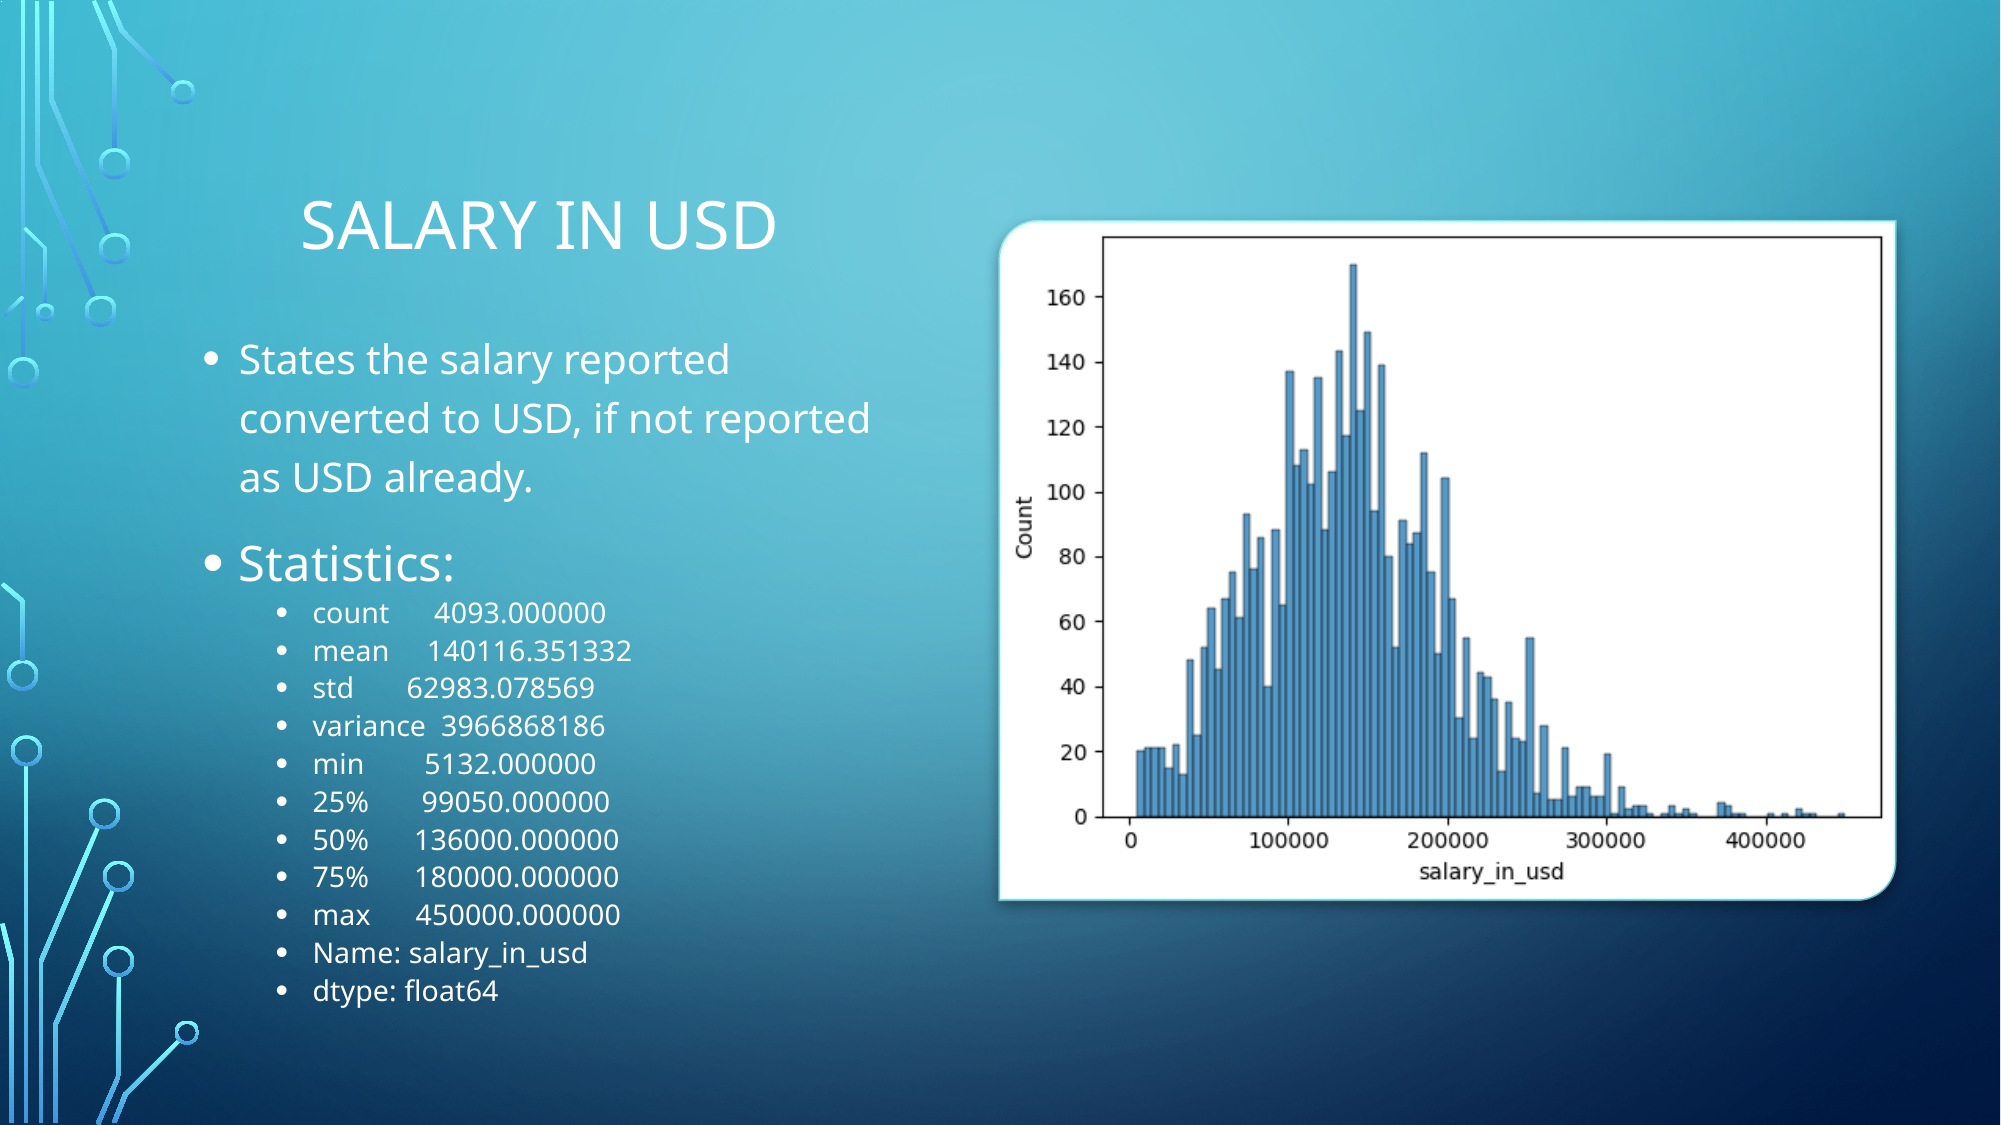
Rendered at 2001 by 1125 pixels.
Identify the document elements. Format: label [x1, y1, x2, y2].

text_box [0, 0, 201, 1125]
picture [201, 0, 2000, 1125]
